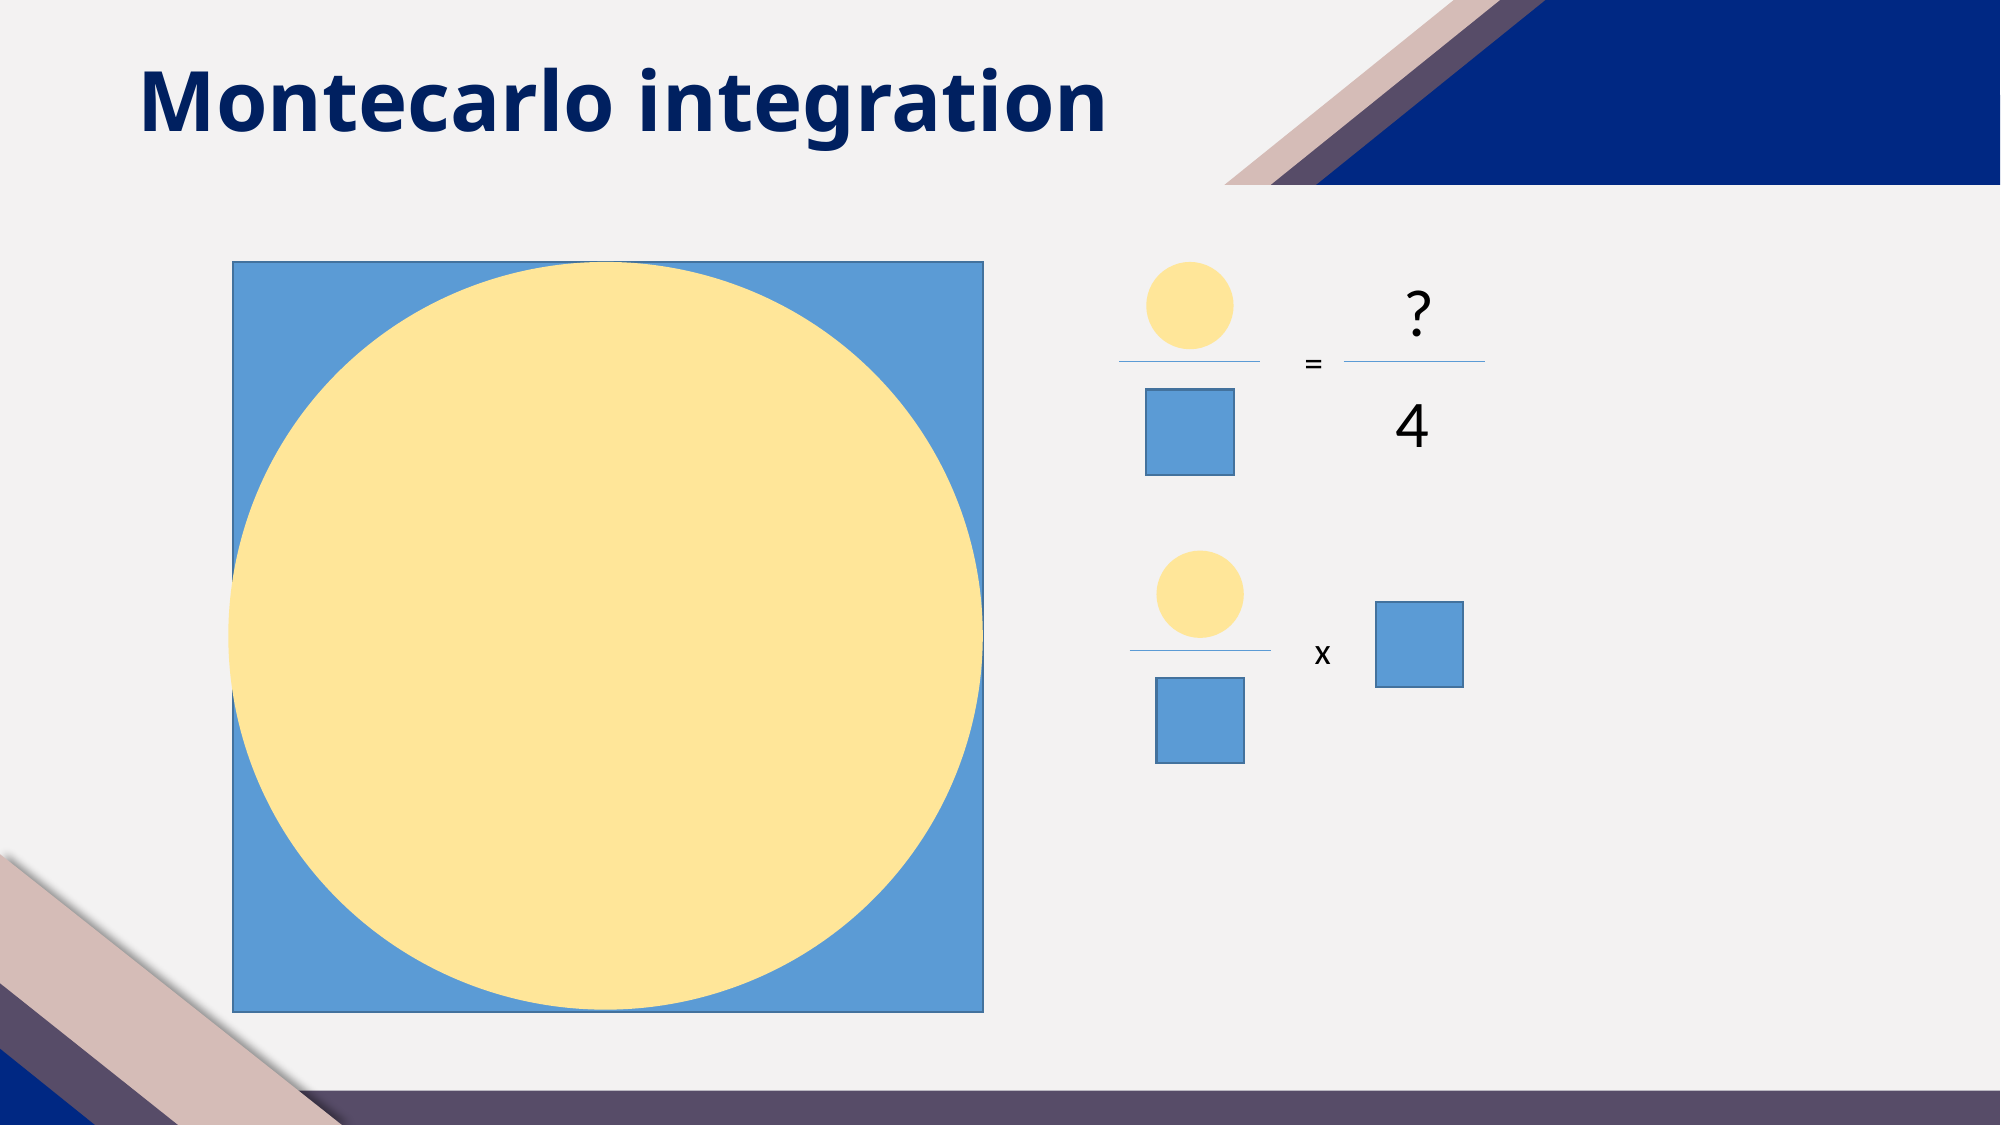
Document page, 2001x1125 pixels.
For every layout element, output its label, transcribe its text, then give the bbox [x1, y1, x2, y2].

text_box [227, 260, 984, 1011]
text_box [1155, 549, 1245, 639]
title Montecarlo integration [122, 5, 1205, 203]
text_box [1145, 388, 1235, 476]
text_box [232, 661, 984, 1013]
text_box [1375, 601, 1464, 688]
text_box [232, 261, 576, 570]
text_box [1155, 677, 1245, 764]
text_box [635, 261, 984, 610]
text_box [1145, 260, 1235, 351]
text_box = [1289, 331, 1364, 392]
text_box x [1299, 619, 1374, 680]
text_box 4 [1365, 373, 1460, 469]
text_box ? [1372, 261, 1467, 357]
